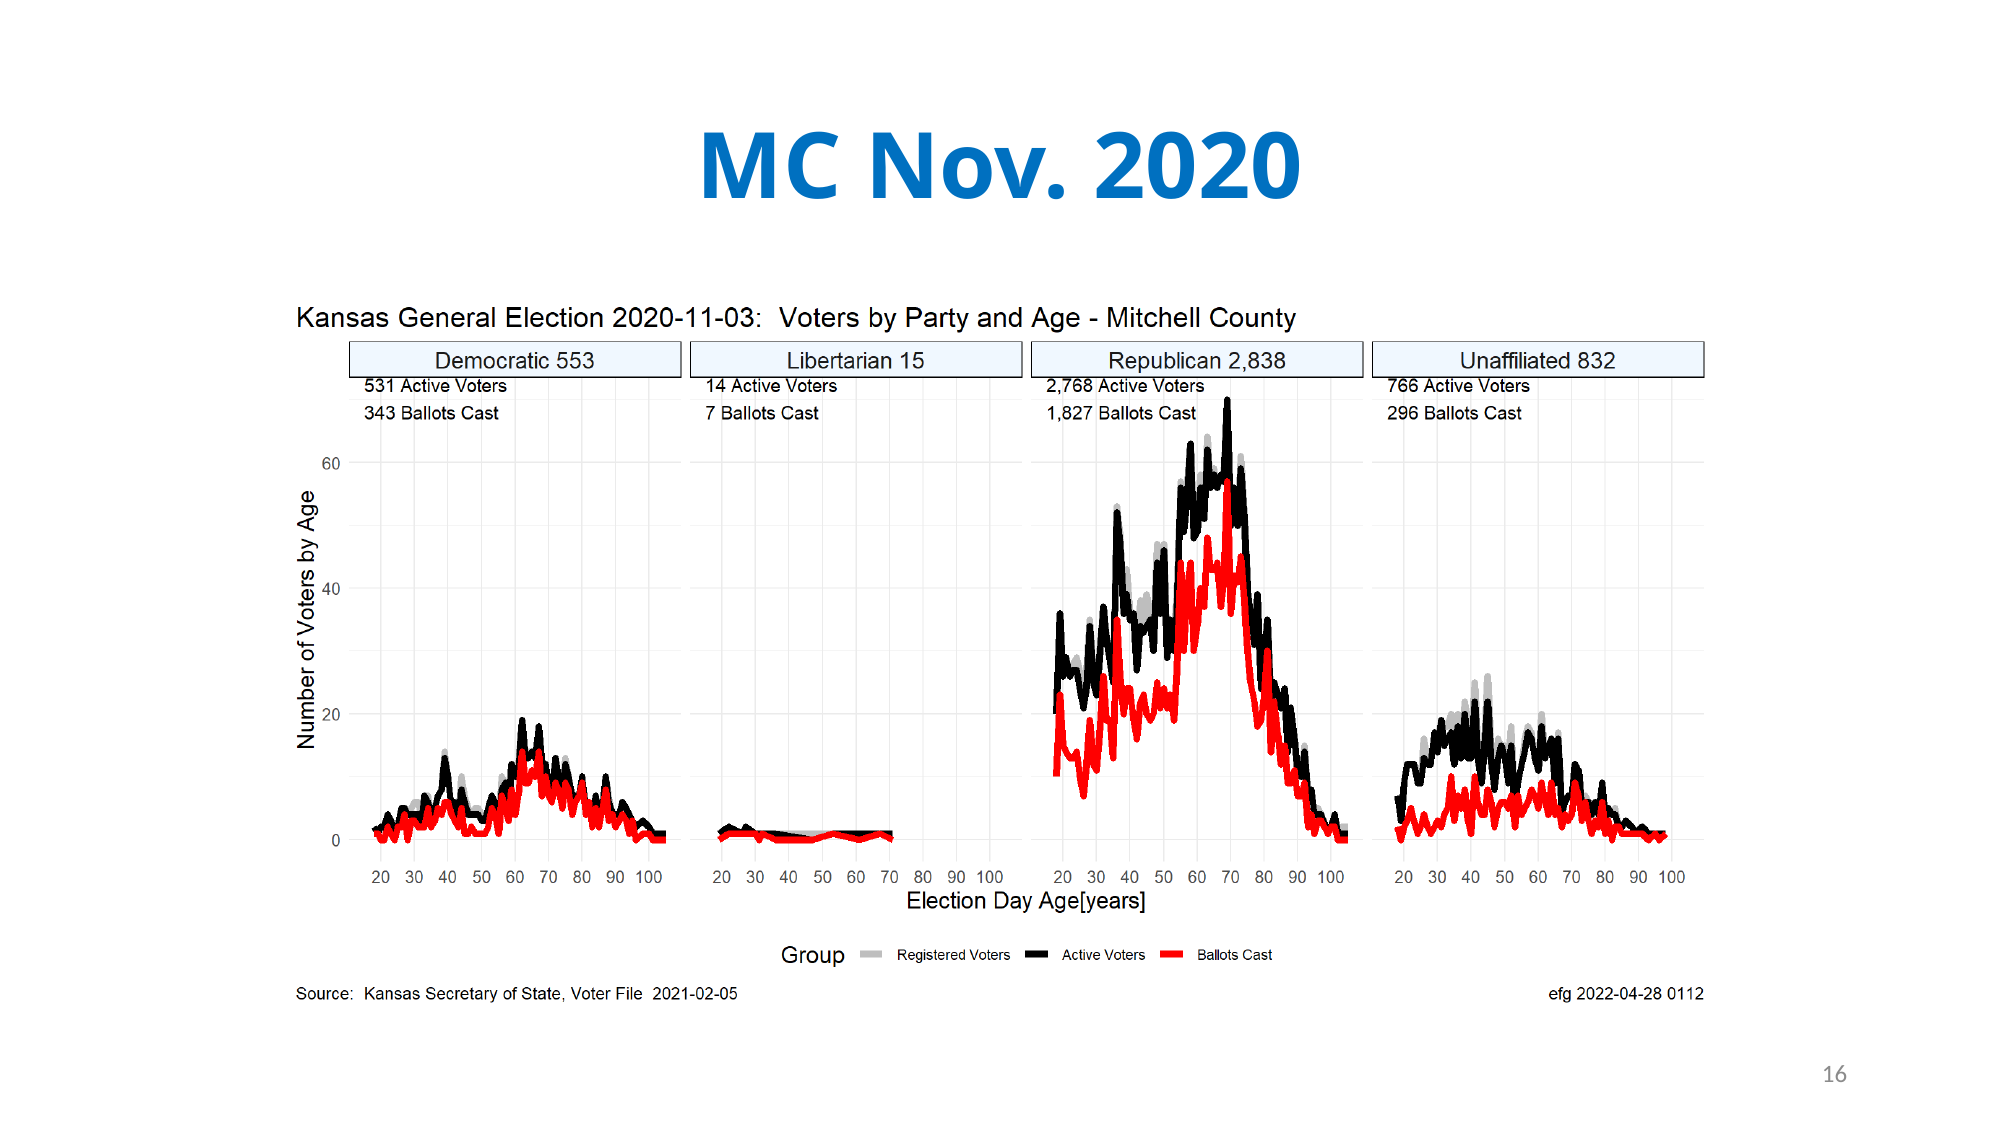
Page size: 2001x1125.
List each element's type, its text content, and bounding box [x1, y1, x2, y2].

picture [287, 297, 1713, 1011]
title MC Nov. 2020 [137, 59, 1863, 278]
slide_number ‹#› [1412, 1042, 1863, 1103]
